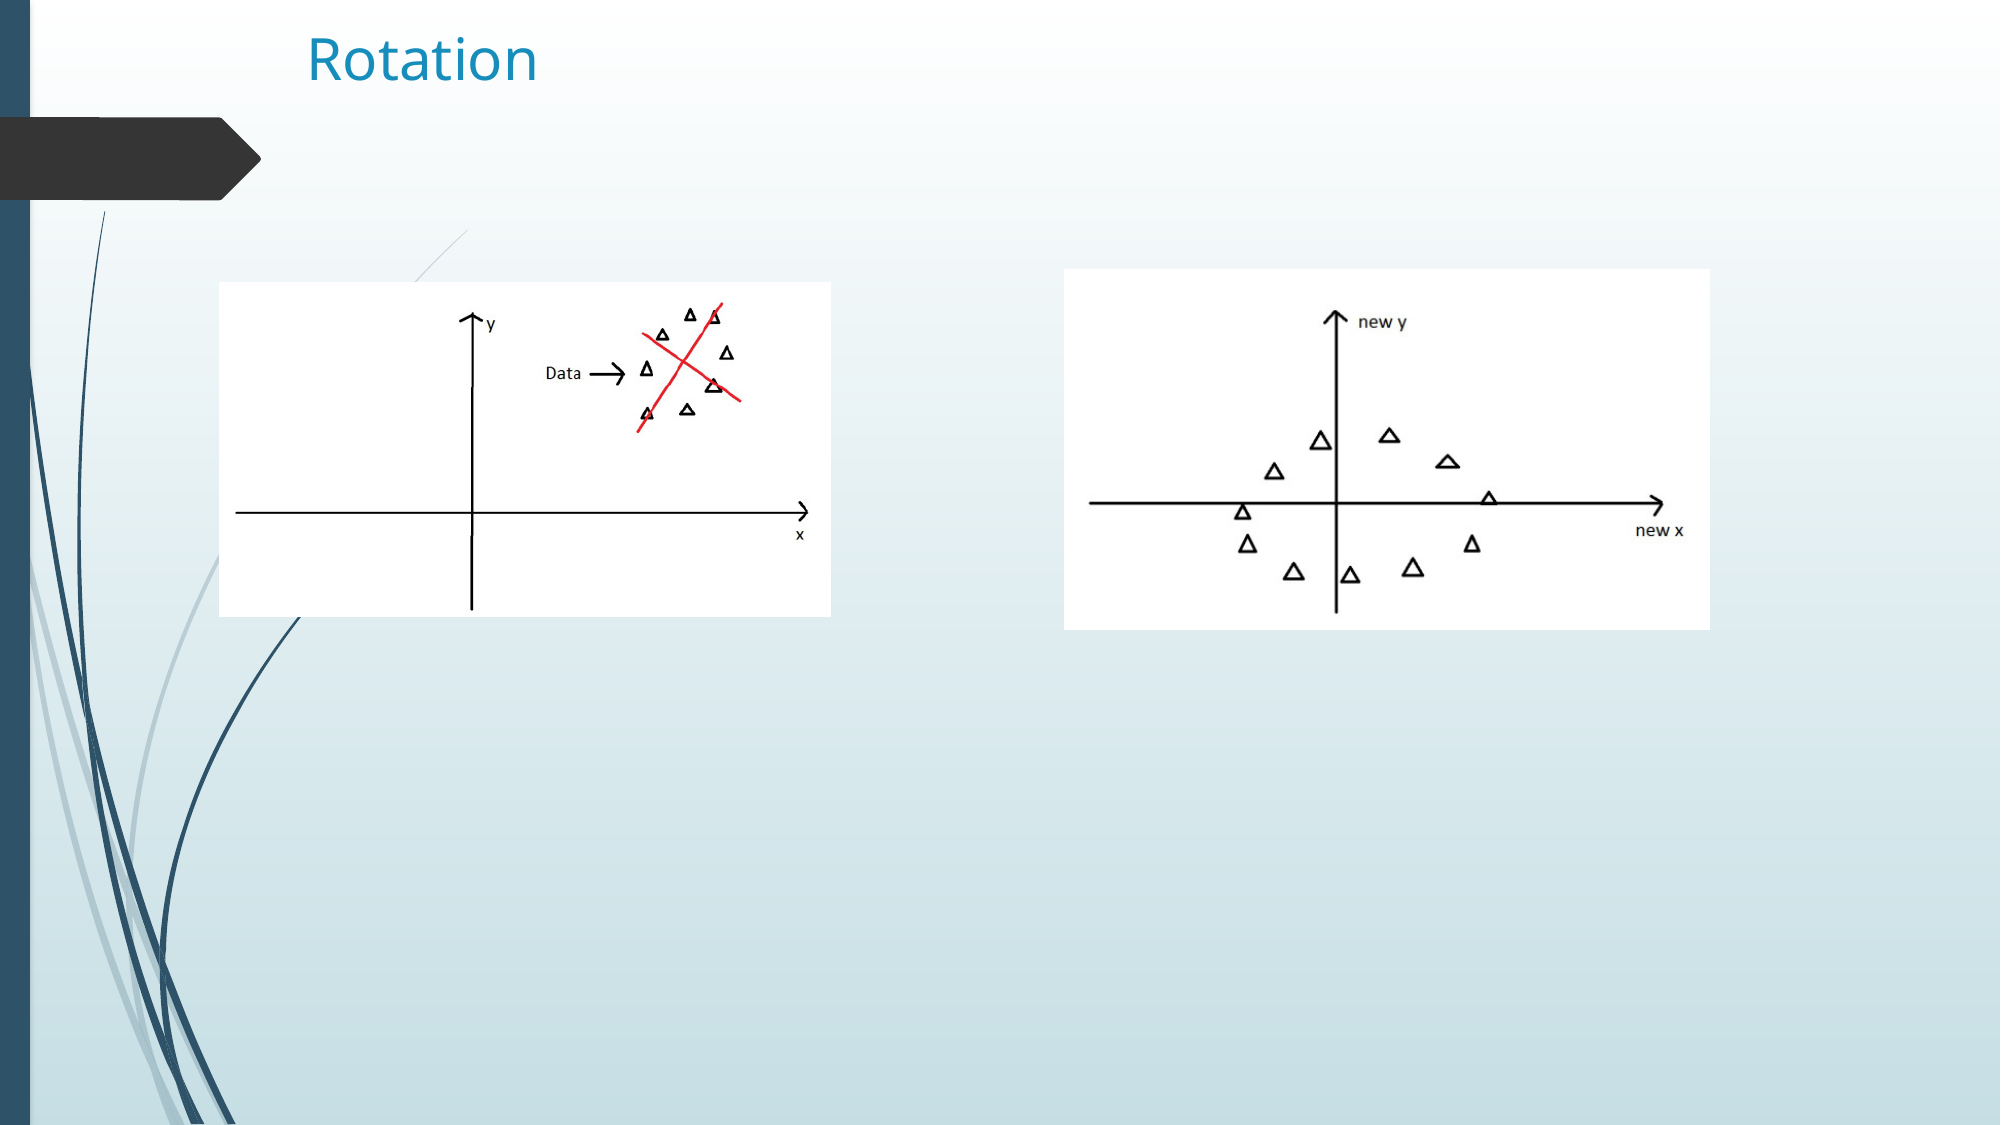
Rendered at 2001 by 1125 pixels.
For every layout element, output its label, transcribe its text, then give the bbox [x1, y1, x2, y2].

picture [1064, 269, 1710, 630]
title Rotation [291, 14, 1888, 130]
list [312, 129, 1944, 1105]
picture [219, 281, 832, 617]
